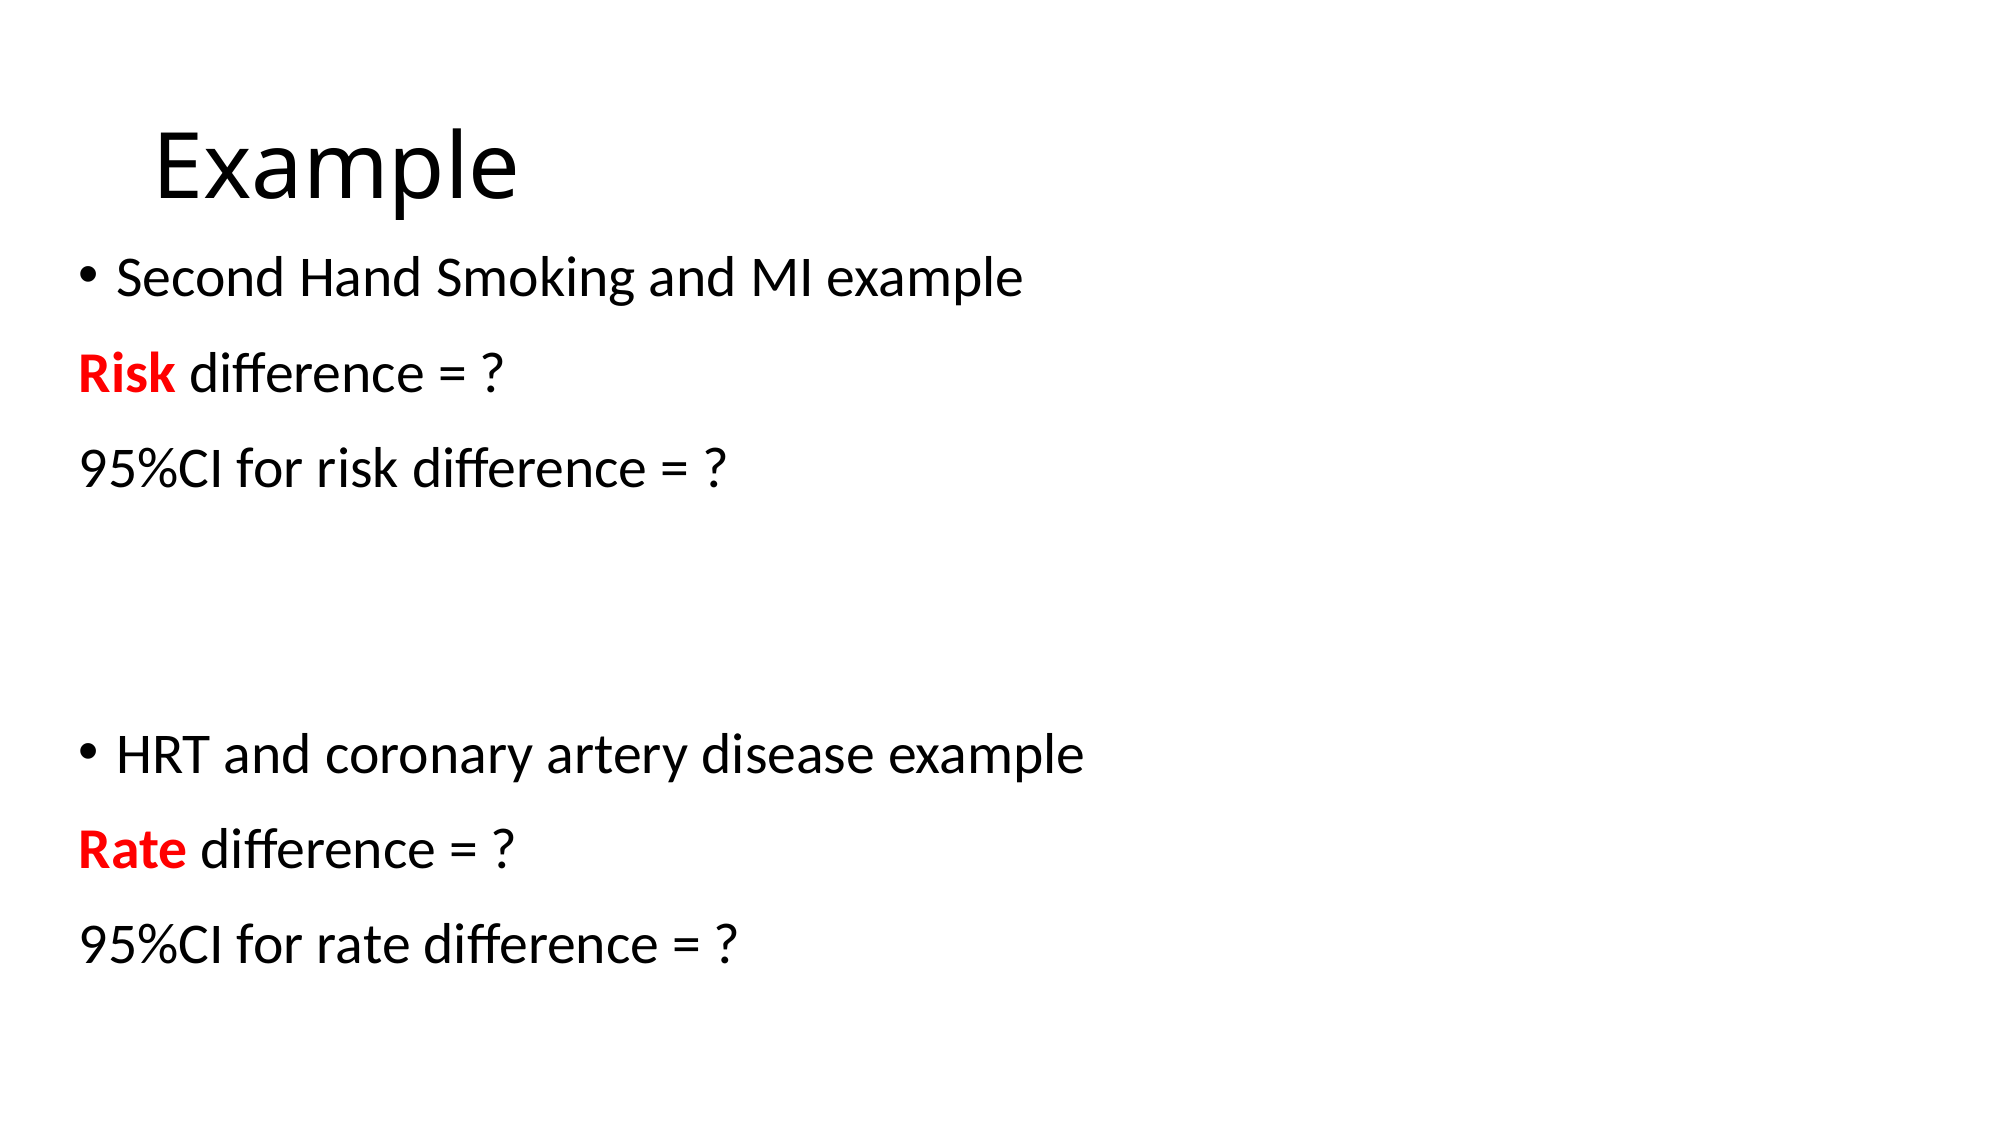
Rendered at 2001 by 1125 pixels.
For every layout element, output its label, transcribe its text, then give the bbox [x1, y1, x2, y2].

list Second Hand Smoking and MI example Risk difference = ? 95%CI for risk difference = ? HRT and coronary artery disease example Rate difference = ? 95%CI for rate difference = ? [63, 217, 1939, 991]
title Example [137, 59, 1863, 217]
